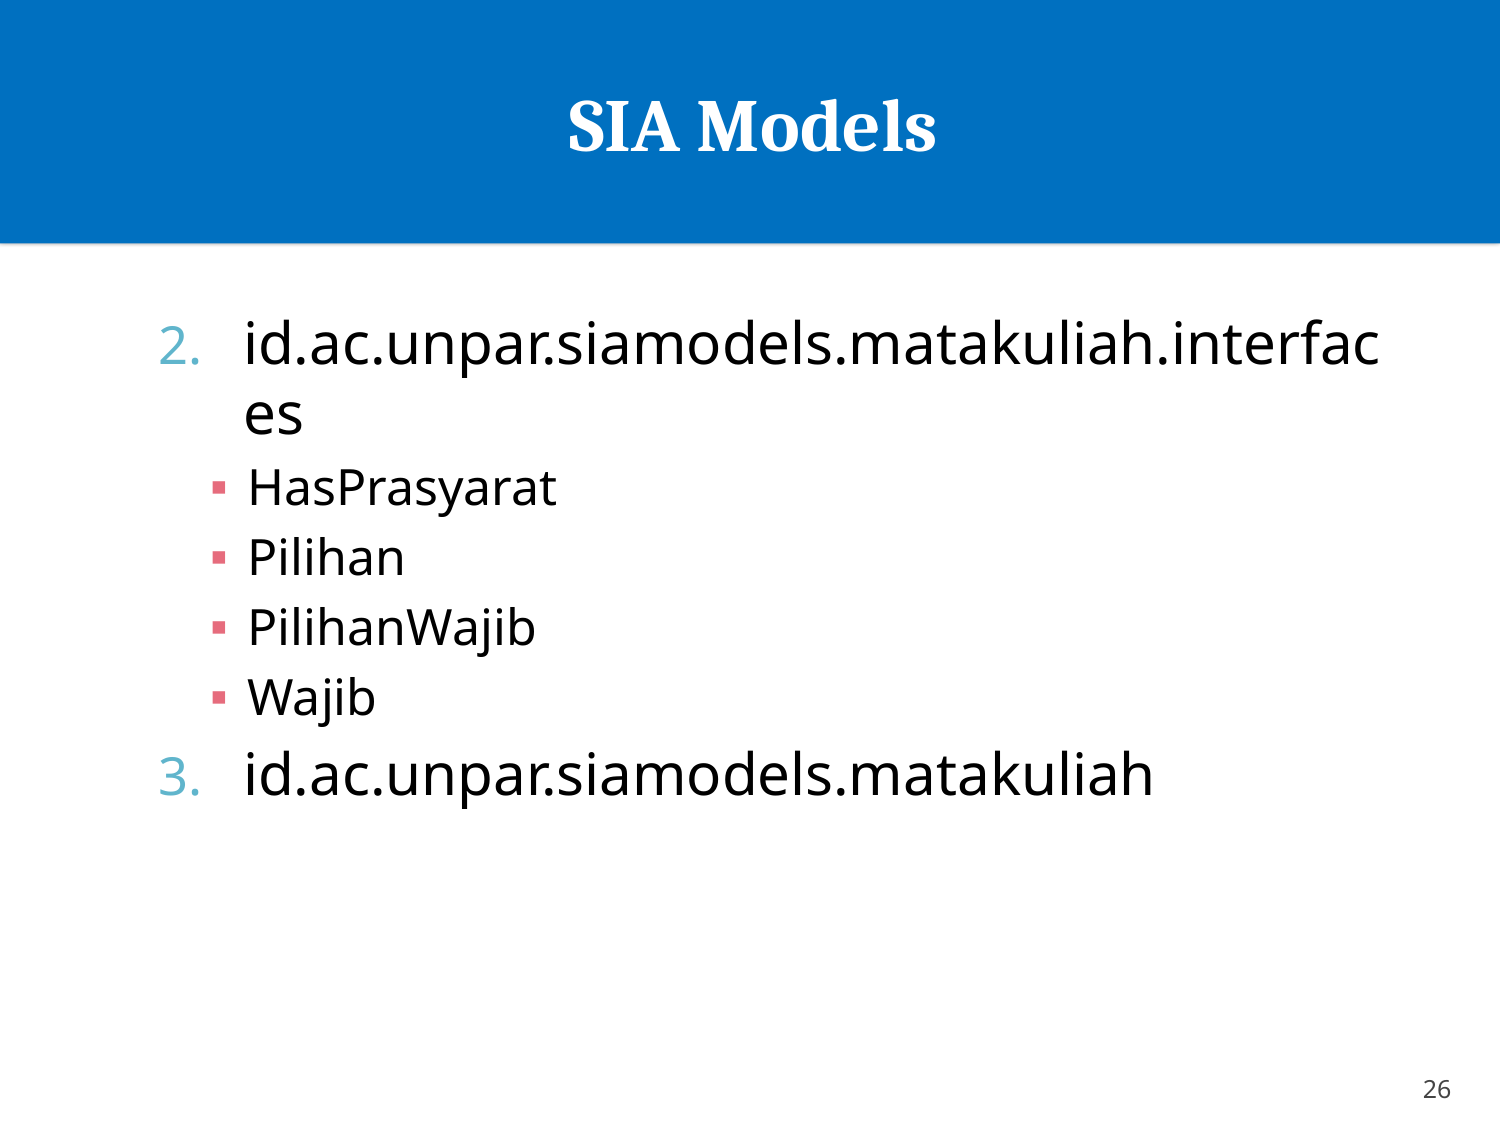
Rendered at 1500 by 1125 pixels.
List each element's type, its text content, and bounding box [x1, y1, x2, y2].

title SIA Models [0, 0, 1500, 244]
slide_number 26 [1345, 1062, 1467, 1108]
list id.ac.unpar.siamodels.matakuliah.interfaces HasPrasyarat Pilihan PilihanWajib Wajib id.ac.unpar.siamodels.matakuliah [75, 291, 1425, 1050]
